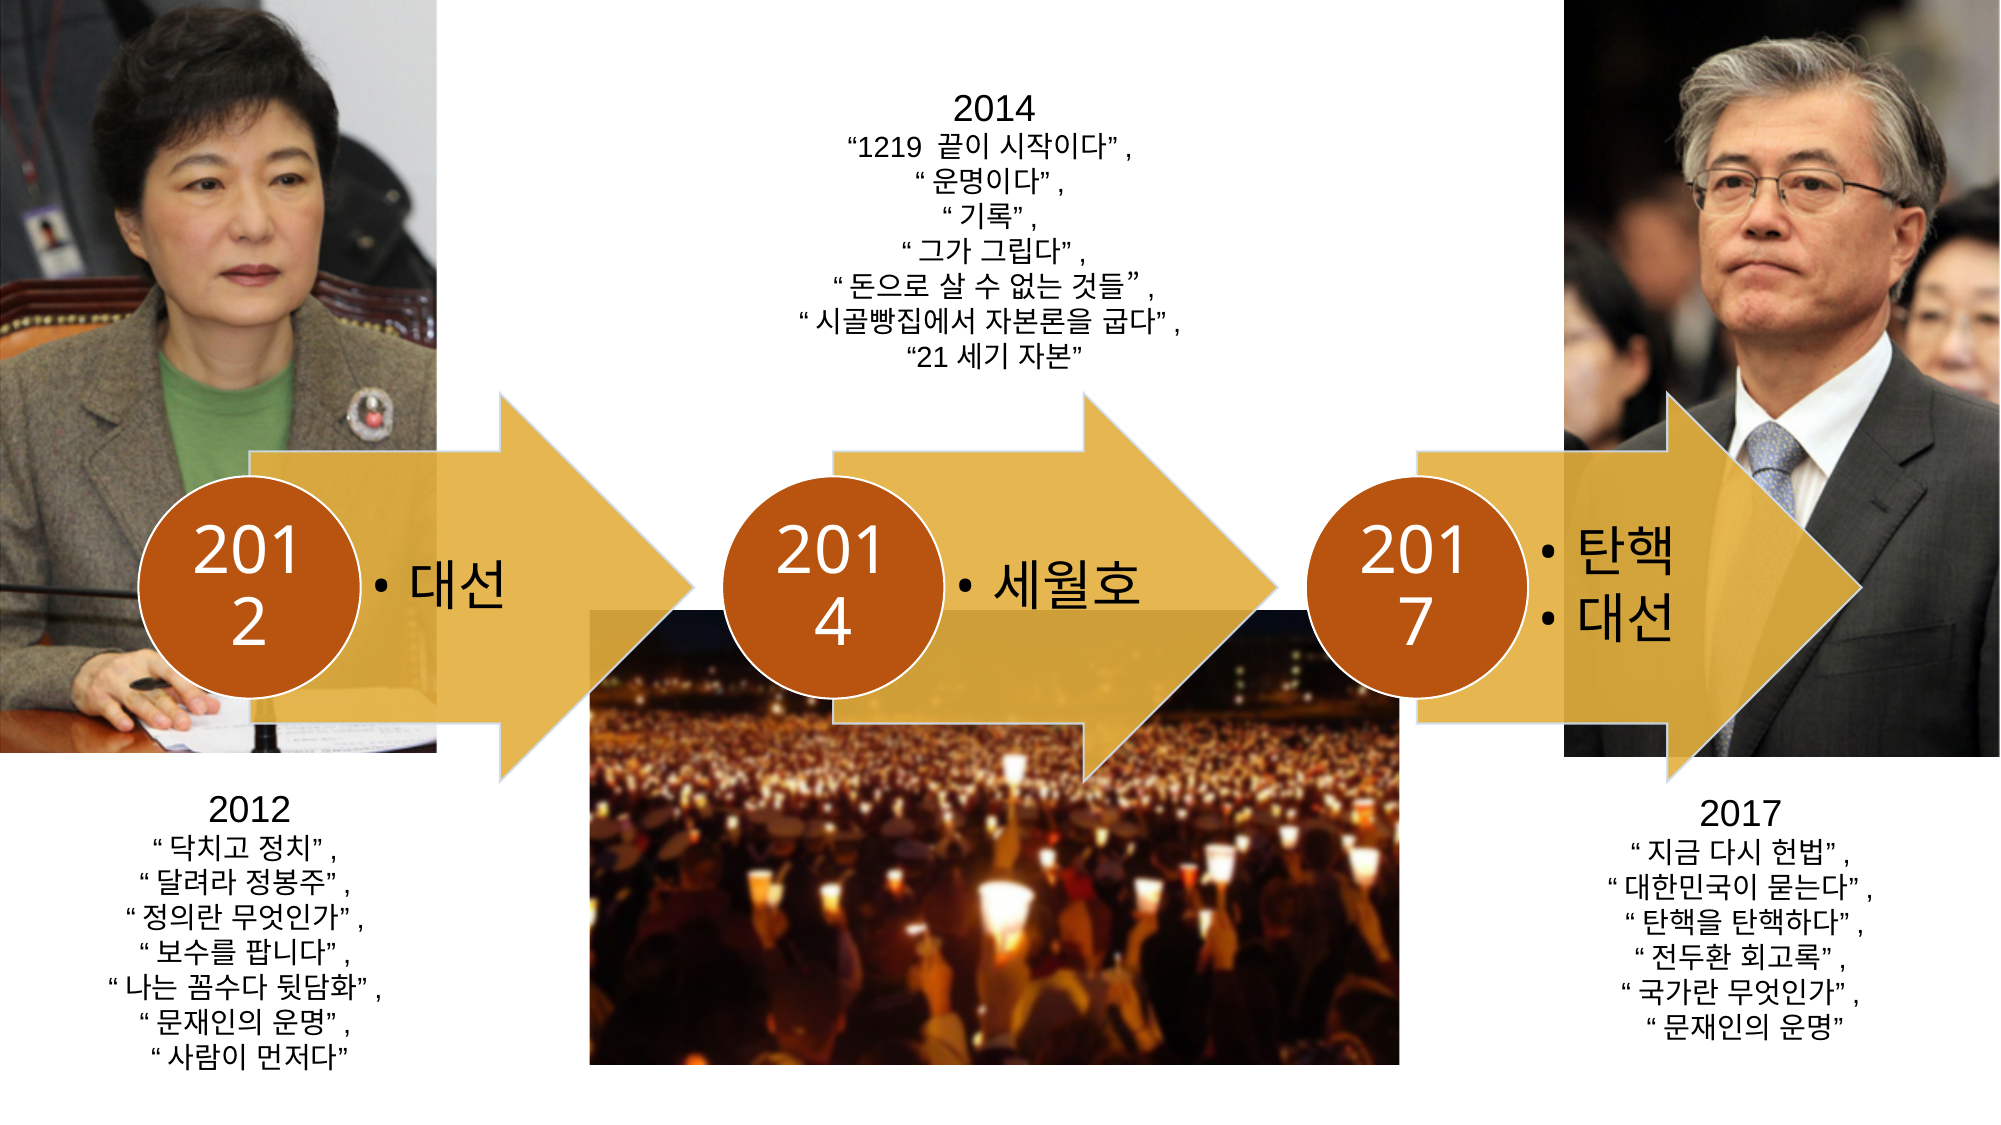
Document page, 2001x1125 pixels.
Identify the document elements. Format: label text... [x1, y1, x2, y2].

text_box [138, 392, 1862, 783]
picture [0, 0, 438, 753]
picture [589, 783, 1400, 1065]
text_box 2014 “1219 끝이 시작이다”, “운명이다”, “기록”, “그가 그립다”, “돈으로 살 수 없는 것들”, “시골빵집에서 자본론을 굽다”, “21세기 자본” [765, 76, 1224, 381]
text_box 2012 “닥치고 정치”, “달려라 정봉주”, “정의란 무엇인가”, “보수를 팝니다”, “나는 꼼수다 뒷담화”, “문재인의 운명”, “사람이 먼저다” [53, 777, 446, 1082]
text_box 2017 “지금 다시 헌법”, “대한민국이 묻는다”, “탄핵을 탄핵하다”, “전두환 회고록”, “국가란 무엇인가”, “문재인의 운명” [1586, 781, 1904, 1052]
picture [1563, 0, 2000, 757]
